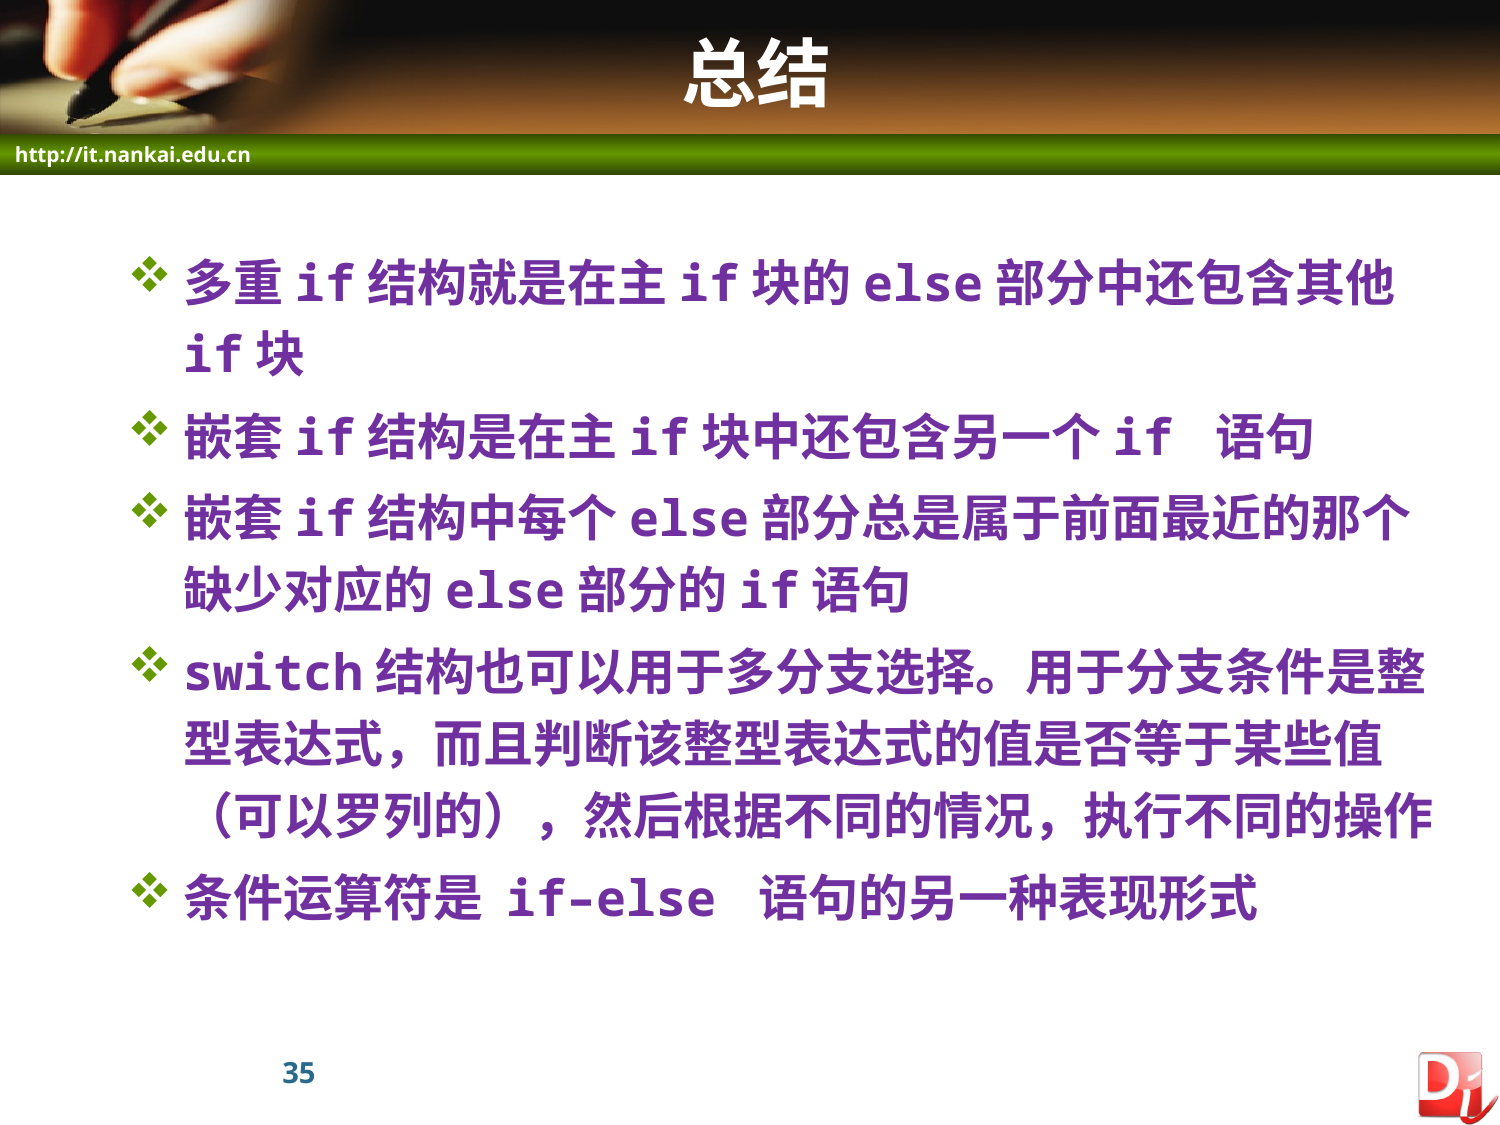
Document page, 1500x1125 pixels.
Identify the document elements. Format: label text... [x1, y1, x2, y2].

picture [0, 0, 1500, 134]
slide_number 35 [123, 1071, 475, 1083]
picture [1417, 1052, 1500, 1125]
list 多重if结构就是在主if块的else部分中还包含其他if块 嵌套if结构是在主if块中还包含另一个if 语句 嵌套if结构中每个else部分总是属于前面最近的那个缺少对应的else部分的if语句 switch结构也可以用于多分支选择。用于分支条件是整型表达式，而且判断该整型表达式的值是否等于某些值（可以罗列的），然后根据不同的情况，执行不同的操作 条件运算符是 if–else 语句的另一种表现形式 [111, 231, 1463, 1071]
title 总结 [74, 24, 1438, 118]
